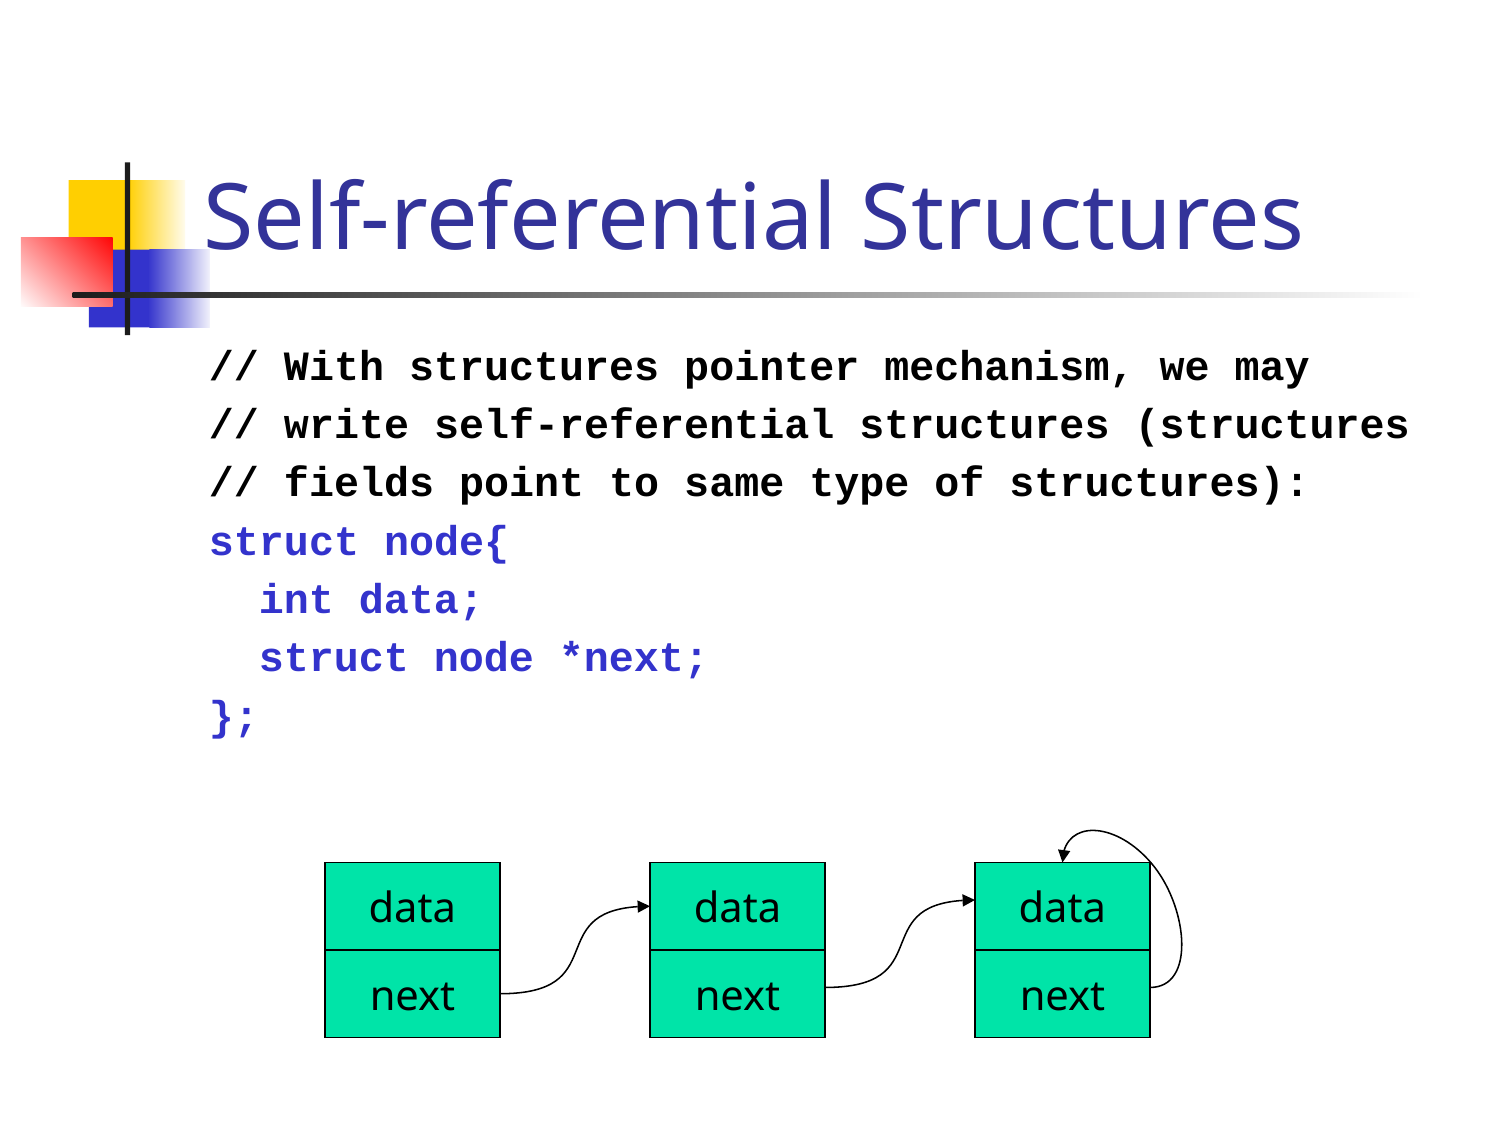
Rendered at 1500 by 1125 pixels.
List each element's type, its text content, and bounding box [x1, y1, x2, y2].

title Self-referential Structures [188, 35, 1468, 275]
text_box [324, 862, 500, 1038]
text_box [824, 899, 975, 988]
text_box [974, 862, 1150, 1038]
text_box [649, 862, 825, 1038]
list // With structures pointer mechanism, we may // write self-referential structures (structures // fields point to same type of structures): struct node{ int data; struct node *next; }; [193, 331, 1469, 1006]
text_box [1043, 881, 1169, 969]
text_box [499, 906, 650, 994]
